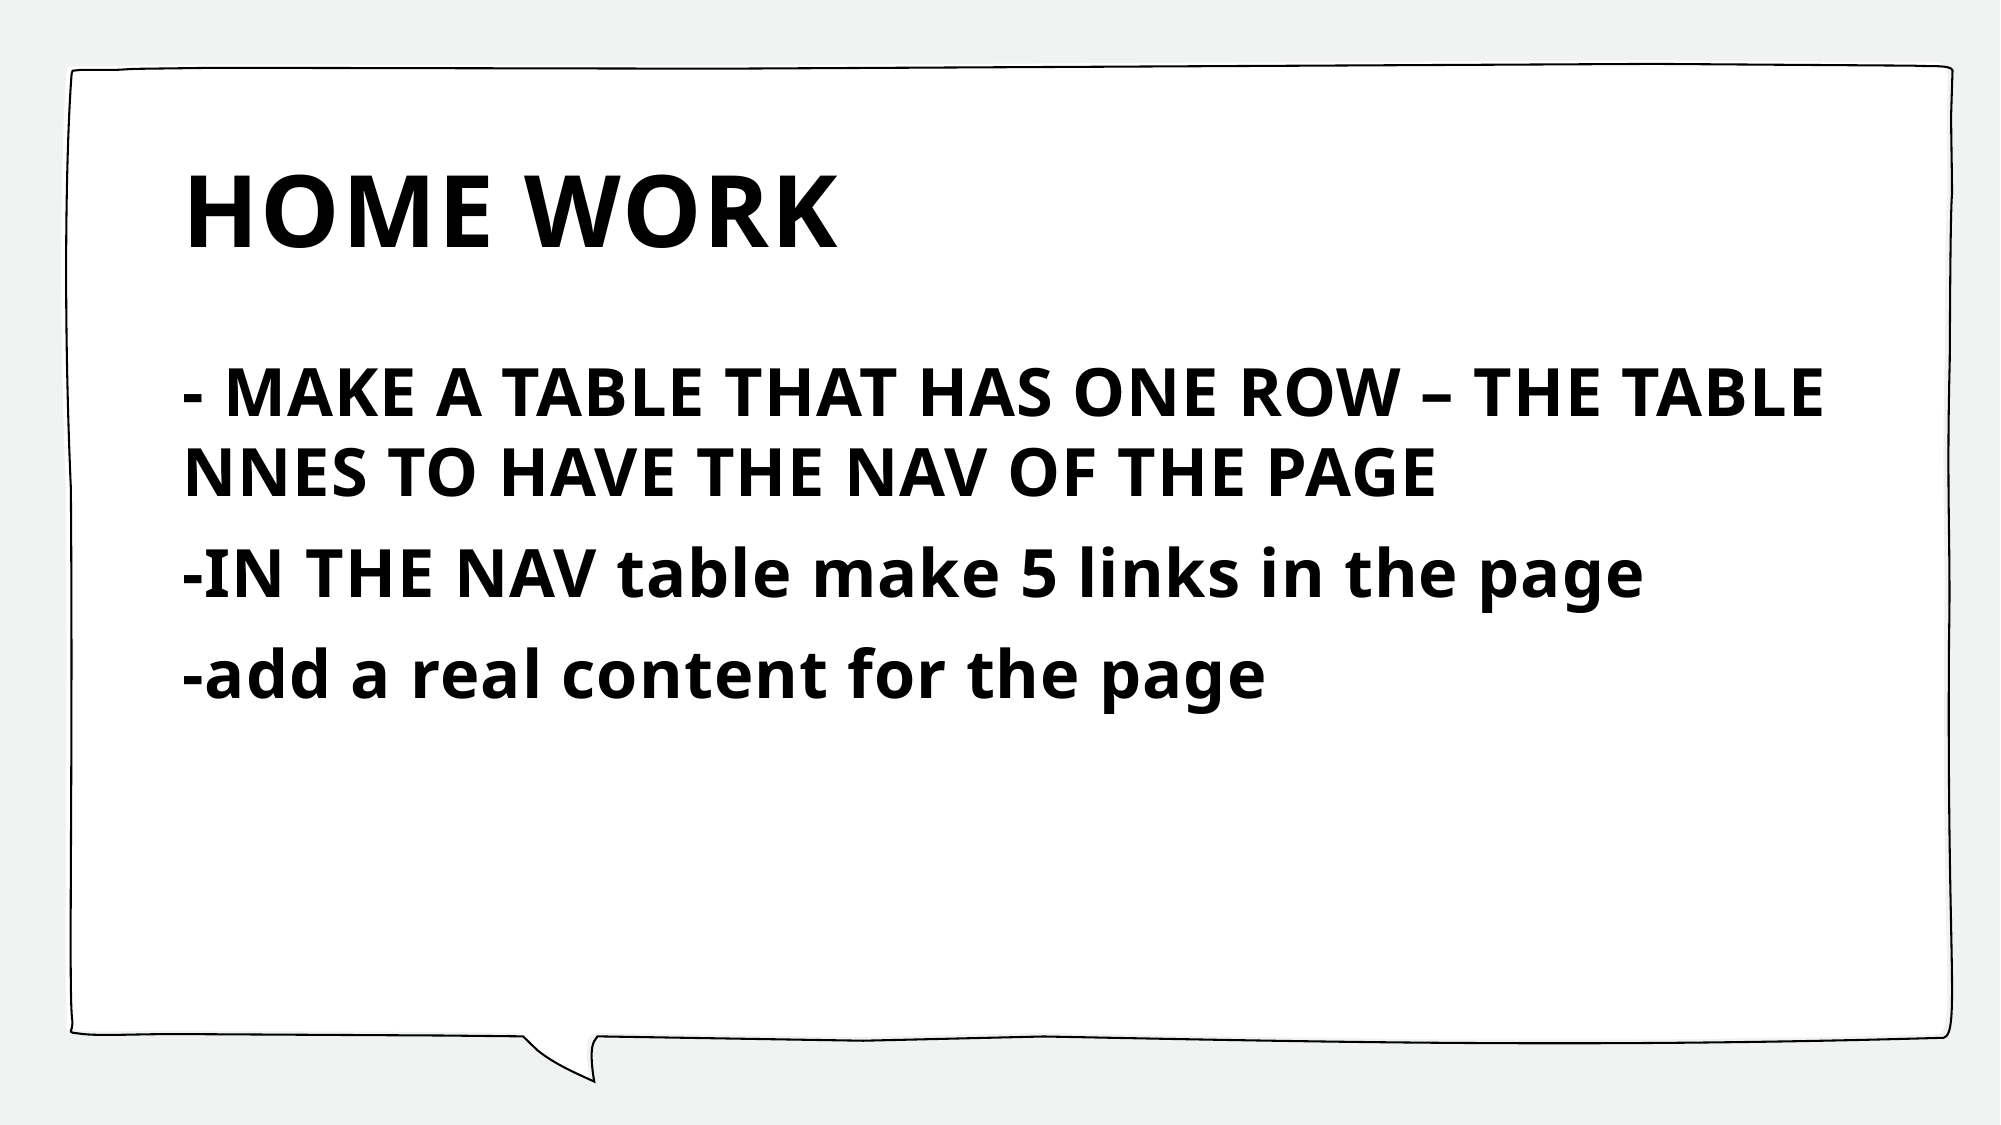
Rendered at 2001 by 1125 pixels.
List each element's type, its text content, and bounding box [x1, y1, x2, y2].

list - MAKE A TABLE THAT HAS ONE ROW – THE TABLE NNES TO HAVE THE NAV OF THE PAGE -IN THE NAV table make 5 links in the page -add a real content for the page [167, 342, 1863, 971]
title HOME WORK [167, 91, 1863, 324]
